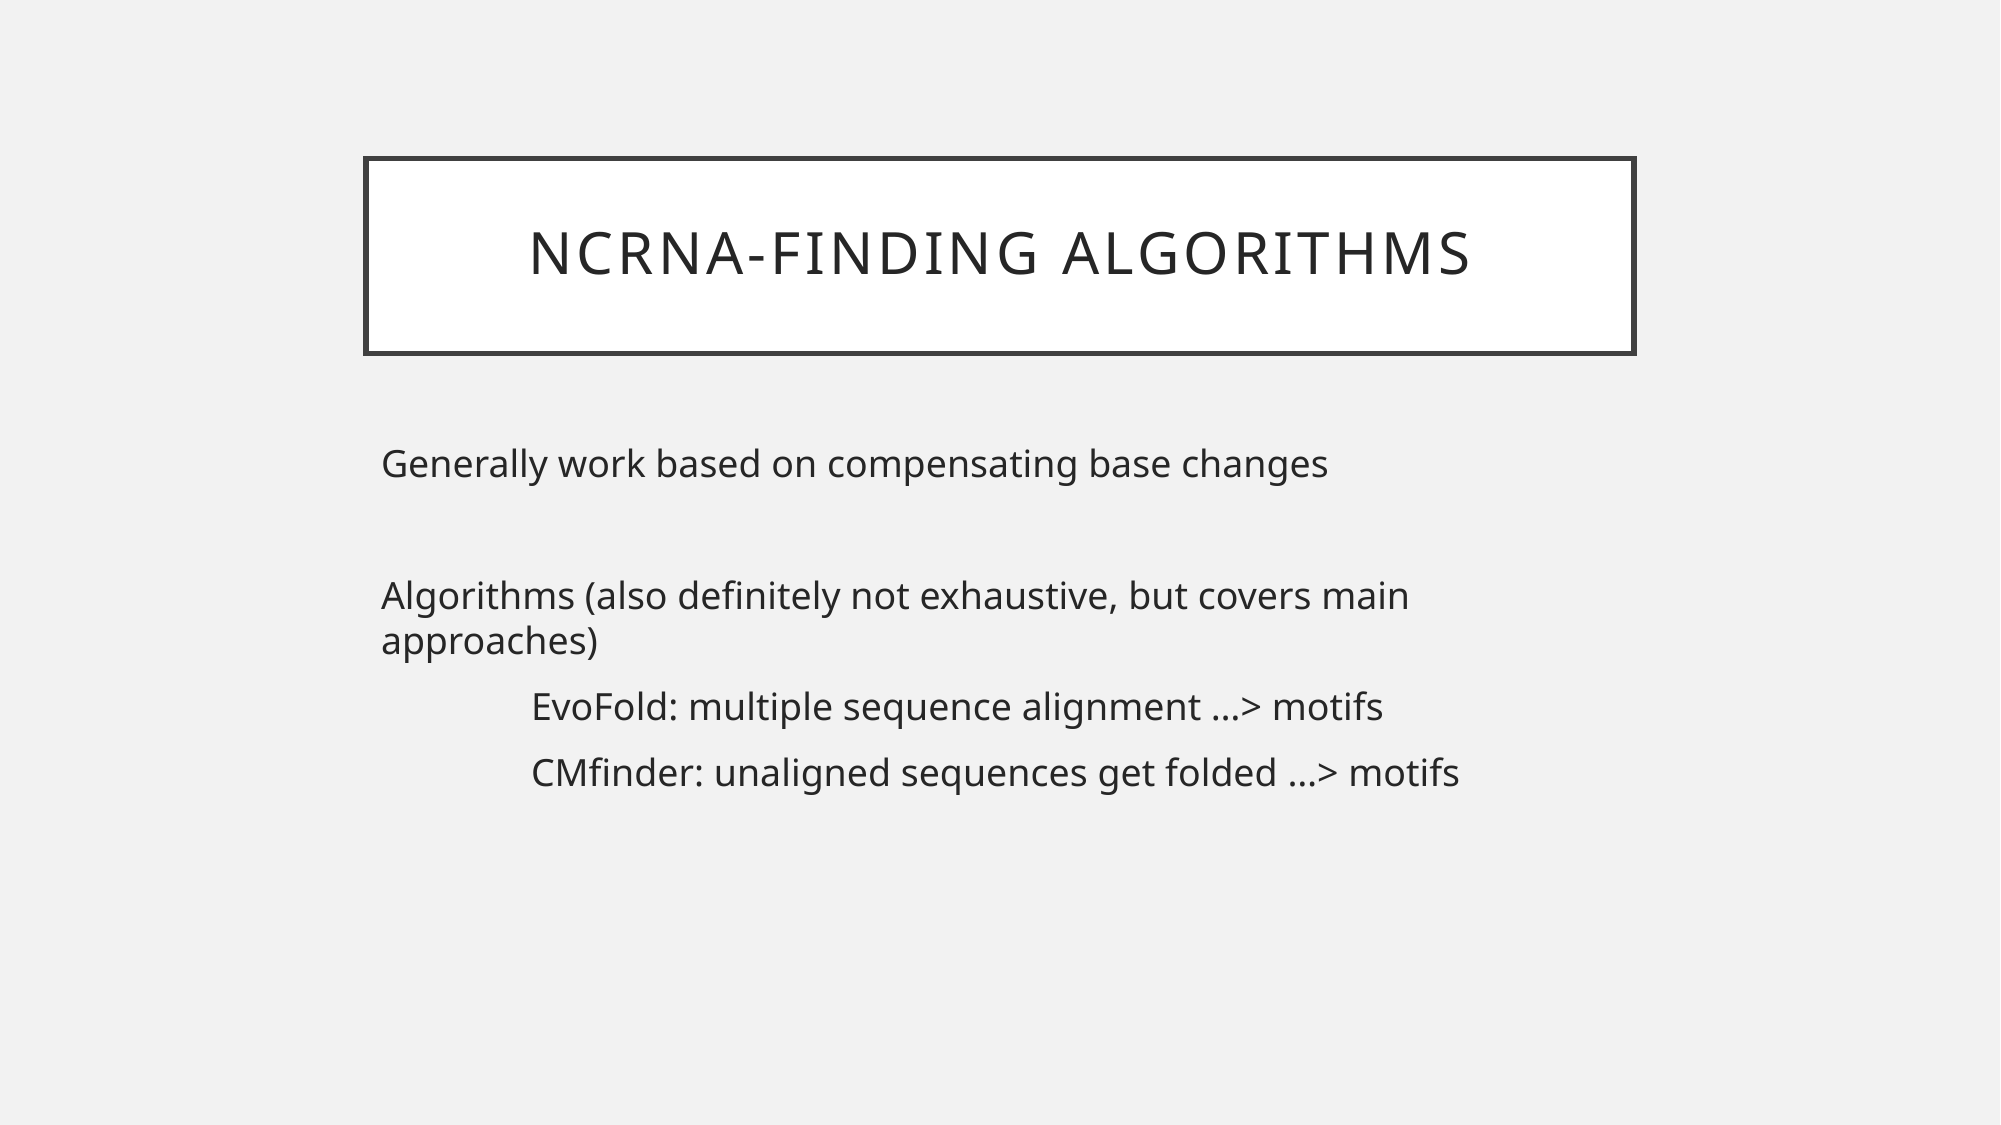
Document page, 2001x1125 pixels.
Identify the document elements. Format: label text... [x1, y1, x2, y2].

title ncRNA-finding algorithms [363, 156, 1637, 356]
list Generally work based on compensating base changes Algorithms (also definitely not exhaustive, but covers main approaches) EvoFold: multiple sequence alignment …> motifs CMfinder: unaligned sequences get folded …> motifs [366, 432, 1634, 942]
